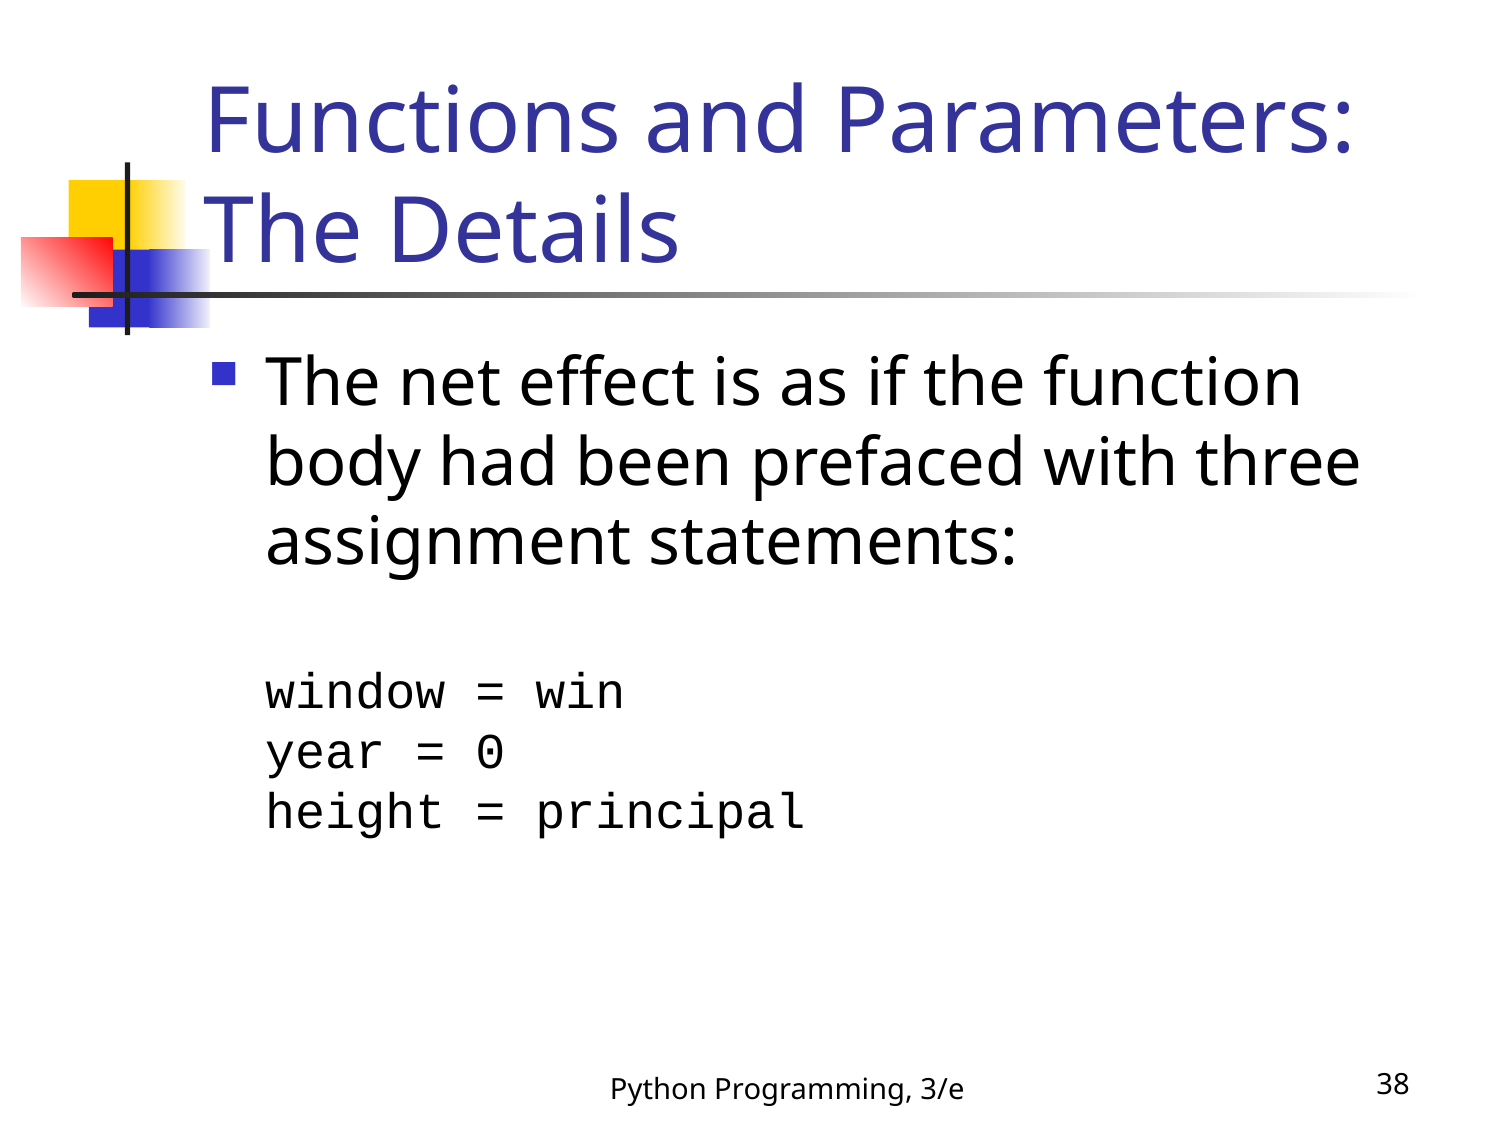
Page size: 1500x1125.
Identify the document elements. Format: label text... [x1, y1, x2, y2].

title Functions and Parameters: The Details [188, 101, 1468, 289]
list The net effect is as if the function body had been prefaced with three assignment statements: window = win year = 0 height = principal [193, 331, 1469, 1006]
footer Python Programming, 3/e [549, 1037, 1026, 1113]
slide_number 38 [1112, 1037, 1426, 1113]
